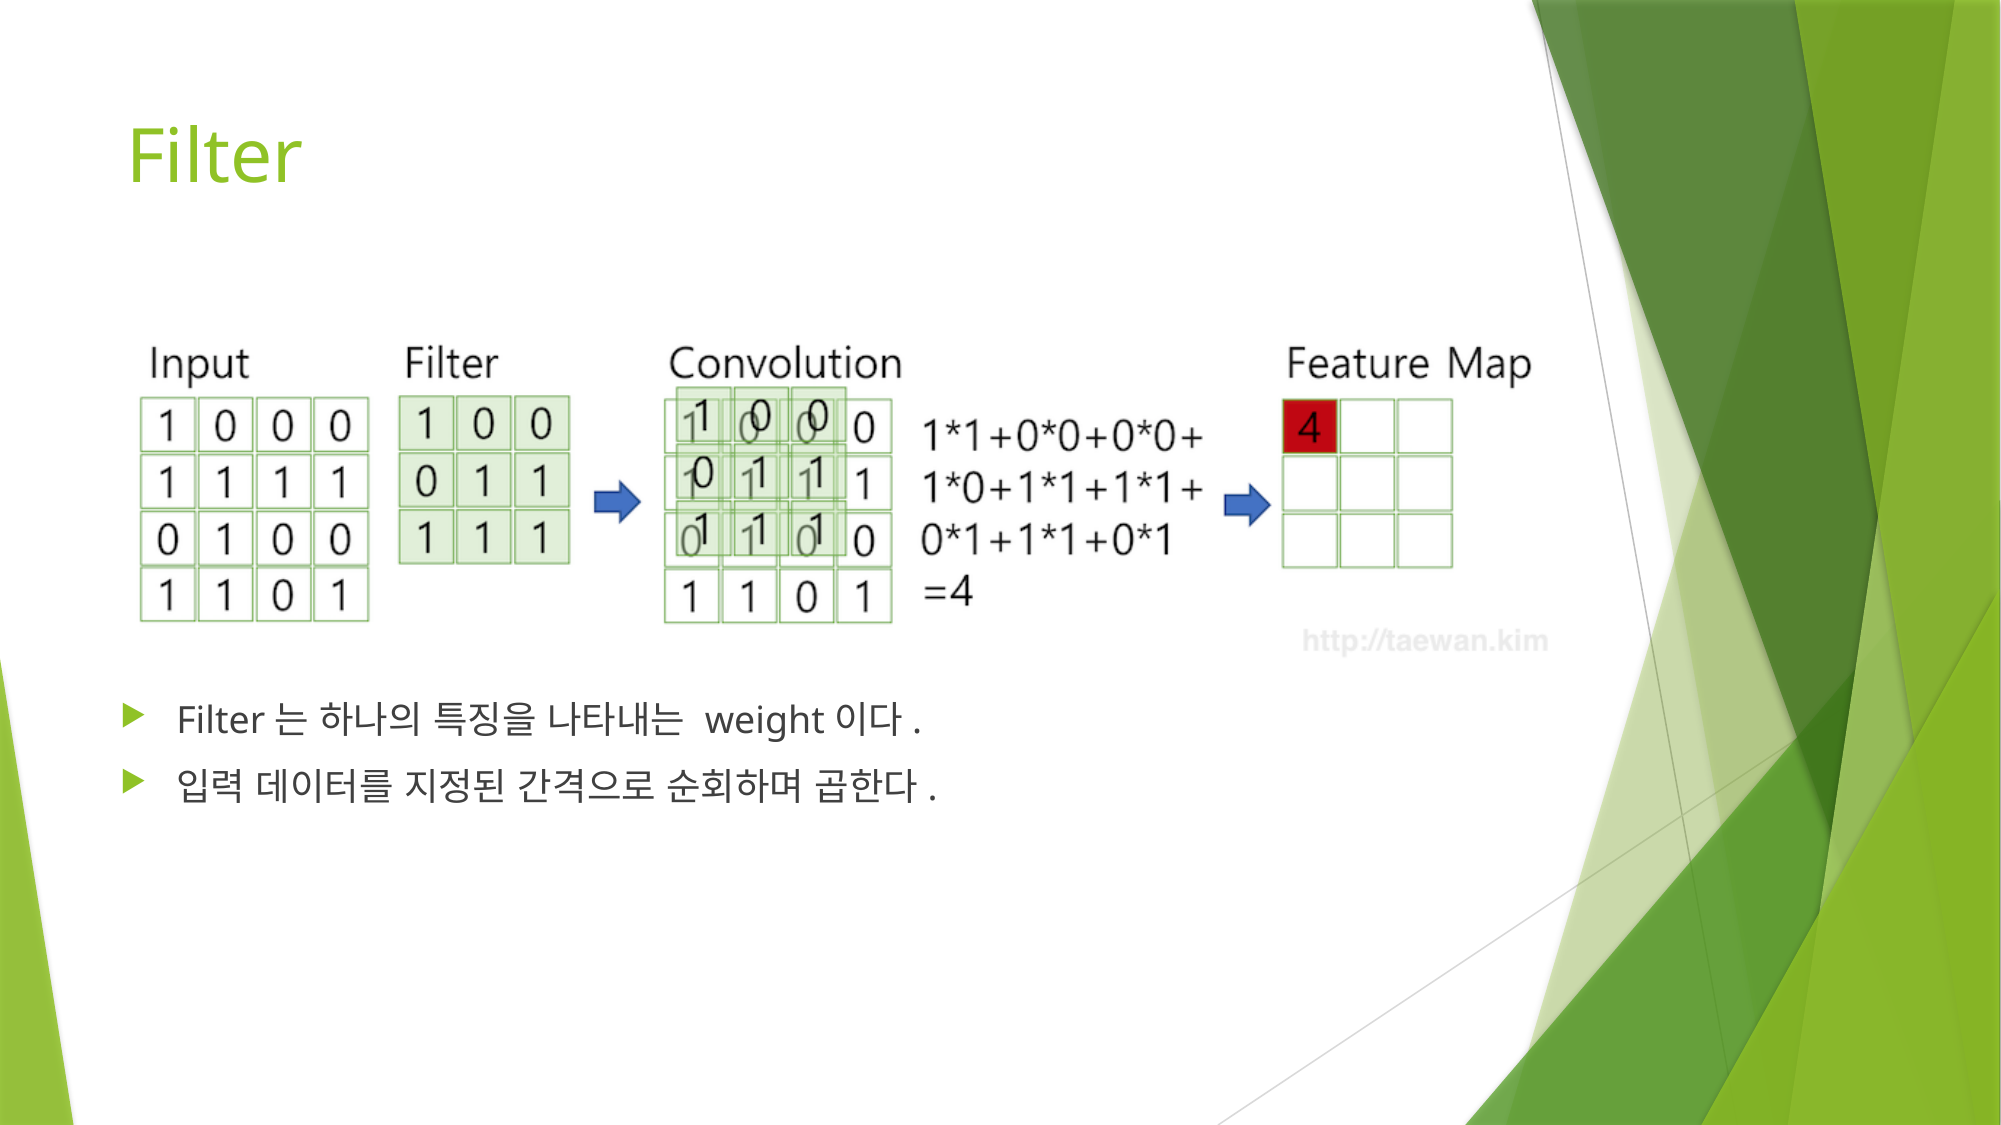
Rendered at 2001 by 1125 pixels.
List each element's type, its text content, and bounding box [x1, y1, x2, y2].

picture [110, 282, 1568, 670]
list Filter는 하나의 특징을 나타내는 weight이다. 입력 데이터를 지정된 간격으로 순회하며 곱한다. [104, 689, 1516, 1125]
title Filter [111, 99, 1522, 282]
